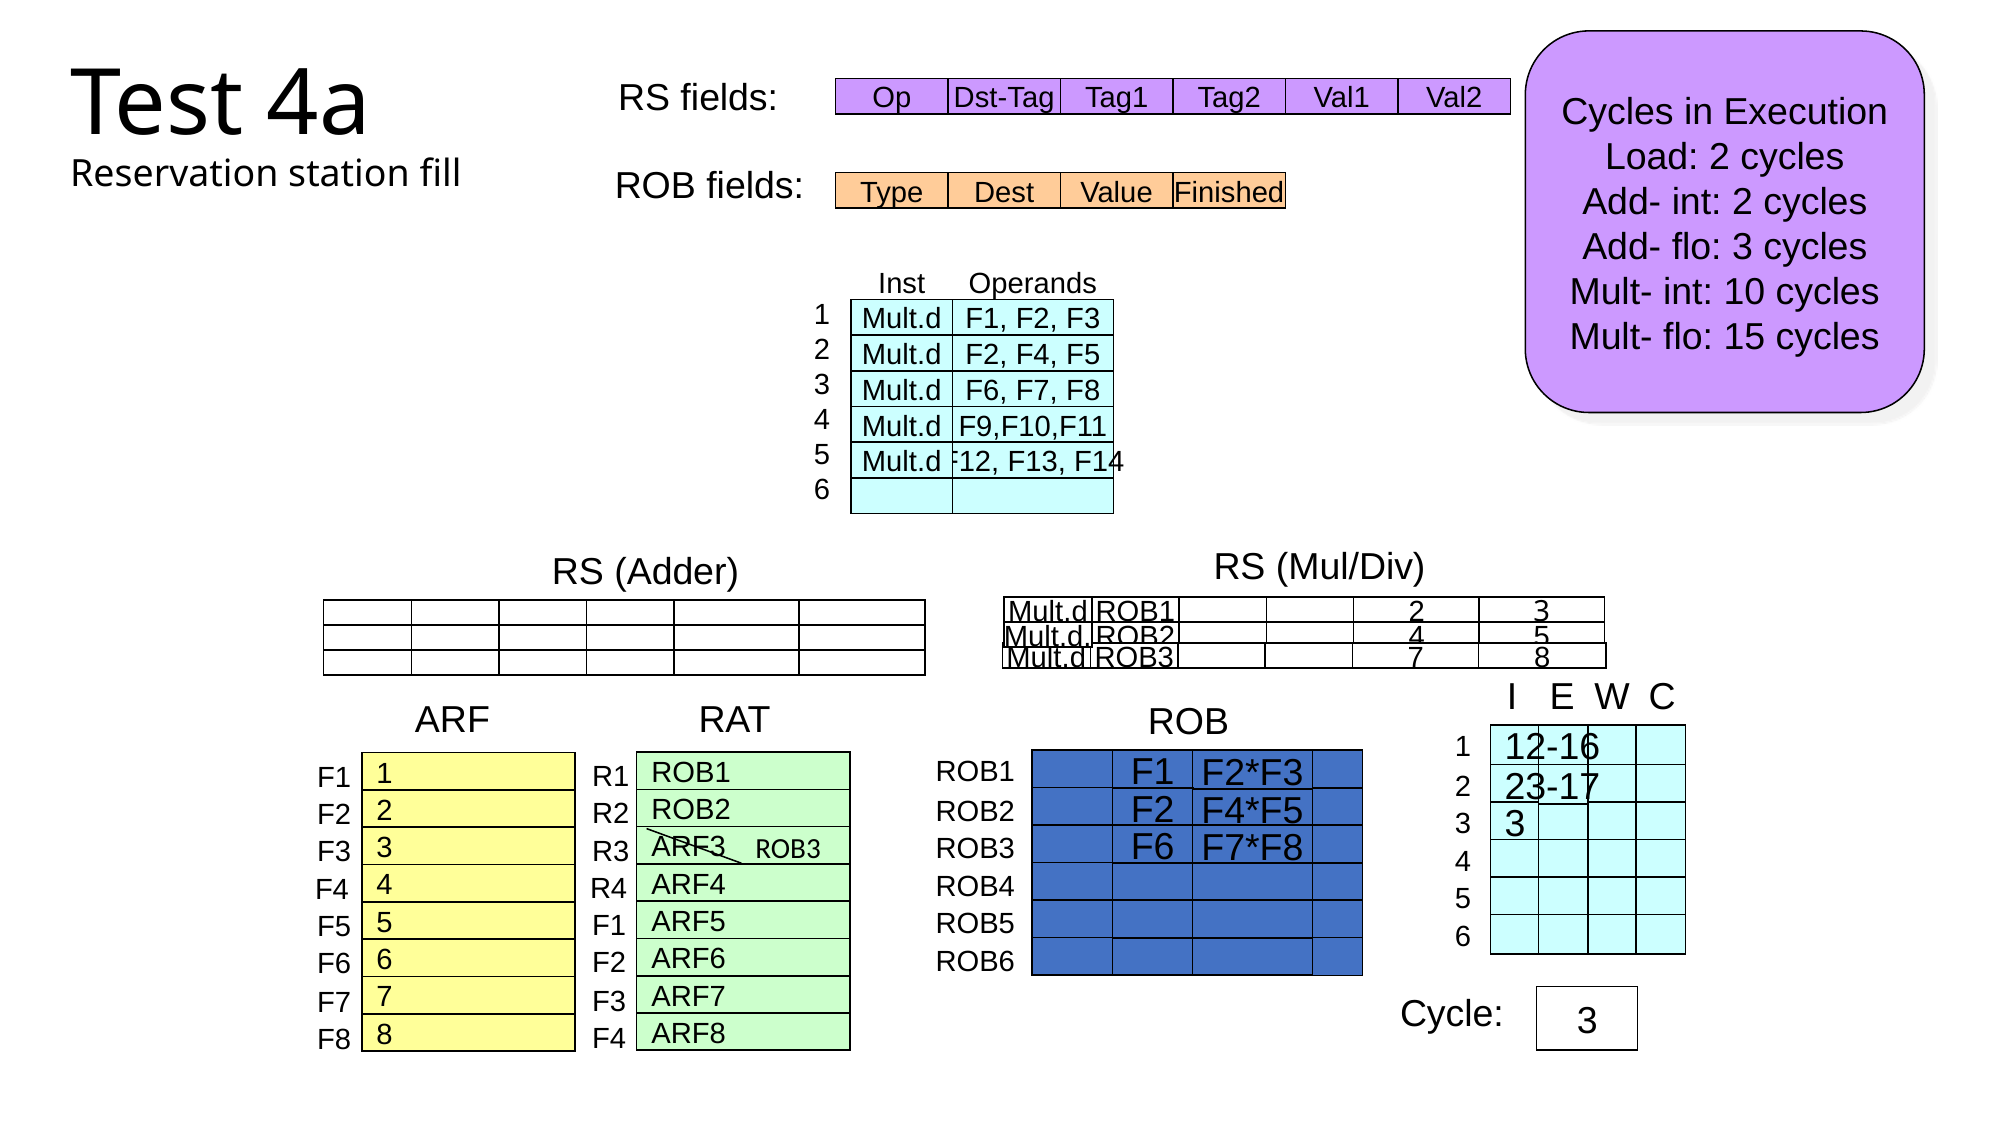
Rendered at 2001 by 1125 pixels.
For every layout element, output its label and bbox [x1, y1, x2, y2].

text_box [1487, 674, 1687, 715]
text_box [950, 749, 1000, 980]
text_box [683, 687, 786, 748]
text_box [1385, 981, 1519, 1042]
text_box [323, 539, 925, 675]
text_box [835, 78, 1511, 115]
text_box [400, 687, 505, 748]
text_box [835, 172, 1286, 209]
text_box [576, 749, 850, 1063]
text_box [299, 750, 575, 1064]
text_box [1490, 724, 1686, 955]
text_box [1525, 30, 1925, 413]
text_box [1002, 597, 1607, 668]
text_box [603, 66, 794, 126]
text_box [1198, 534, 1441, 595]
text_box [1438, 724, 1488, 955]
text_box [600, 153, 820, 214]
text_box [799, 263, 1114, 514]
title [55, 16, 613, 234]
text_box [1032, 689, 1363, 976]
text_box [1536, 986, 1638, 1051]
